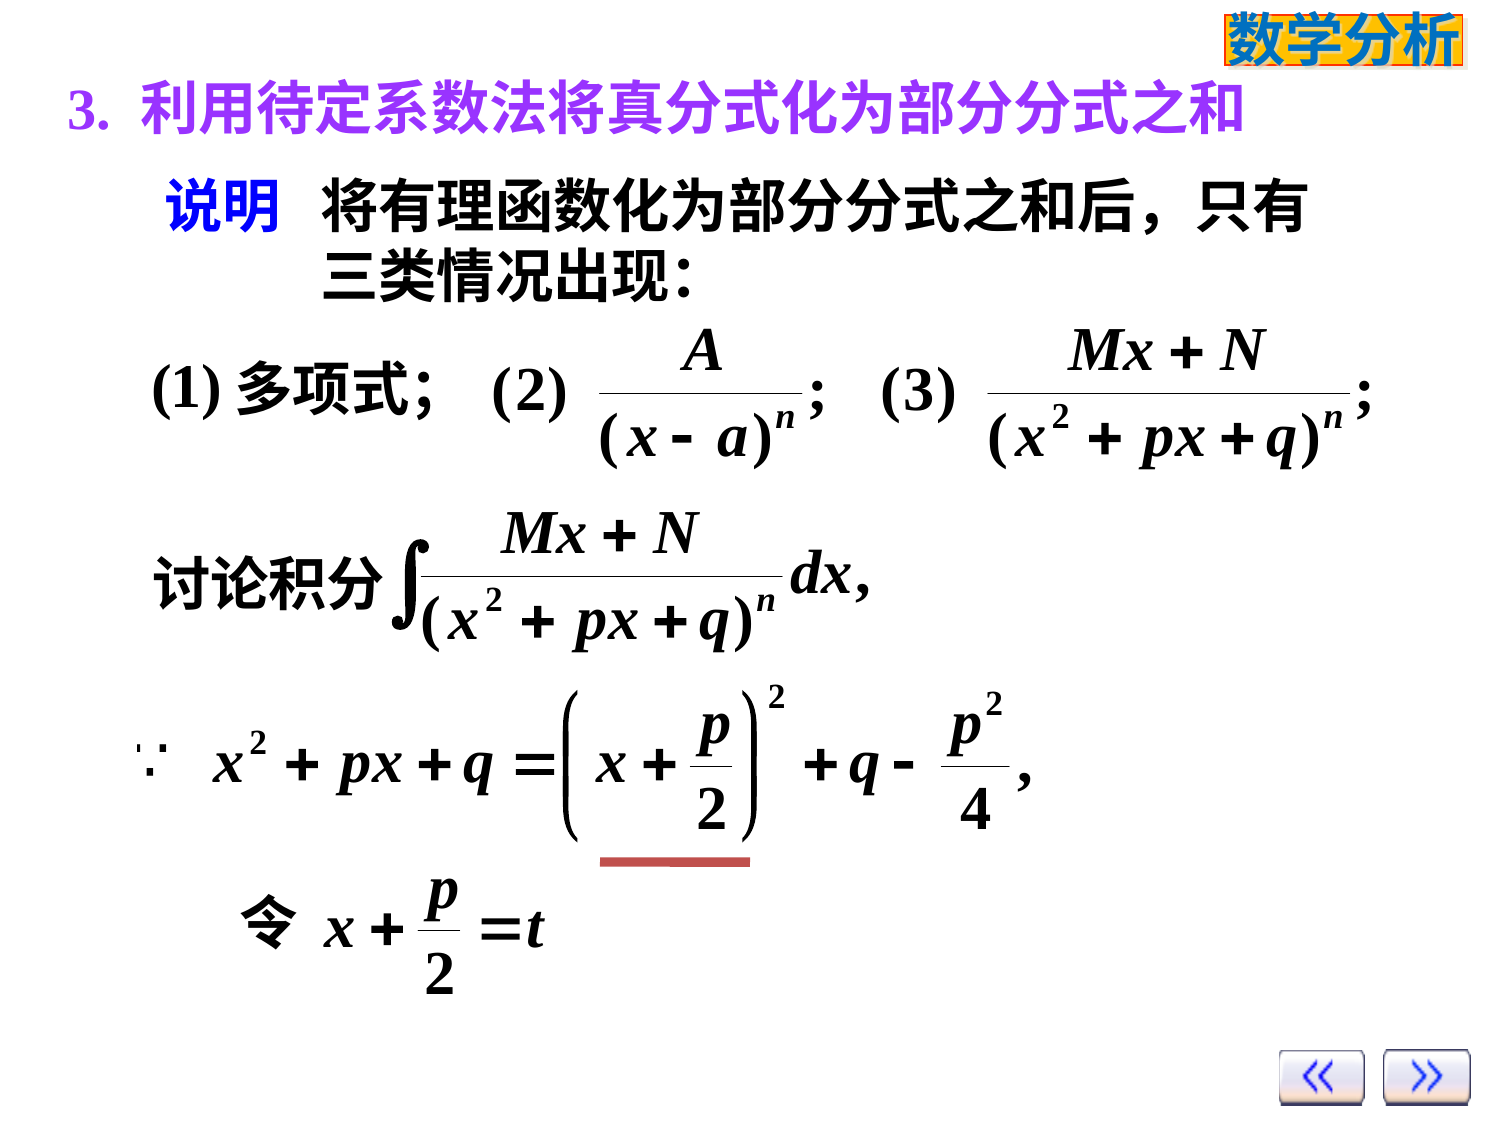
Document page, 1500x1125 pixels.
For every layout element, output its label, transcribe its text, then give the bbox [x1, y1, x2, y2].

text_box 将有理函数化为部分分式之和后，只有三类情况出现： [305, 162, 1356, 317]
text_box 说明 [150, 162, 305, 247]
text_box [224, 853, 551, 1000]
picture [1279, 1050, 1365, 1106]
text_box 3. 利用待定系数法将真分式化为部分分式之和 [53, 63, 1306, 149]
picture [1383, 1049, 1471, 1106]
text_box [137, 674, 1036, 846]
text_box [378, 499, 874, 659]
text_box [490, 316, 829, 475]
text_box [878, 316, 1375, 475]
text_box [149, 344, 485, 430]
text_box 讨论积分 [137, 539, 373, 625]
